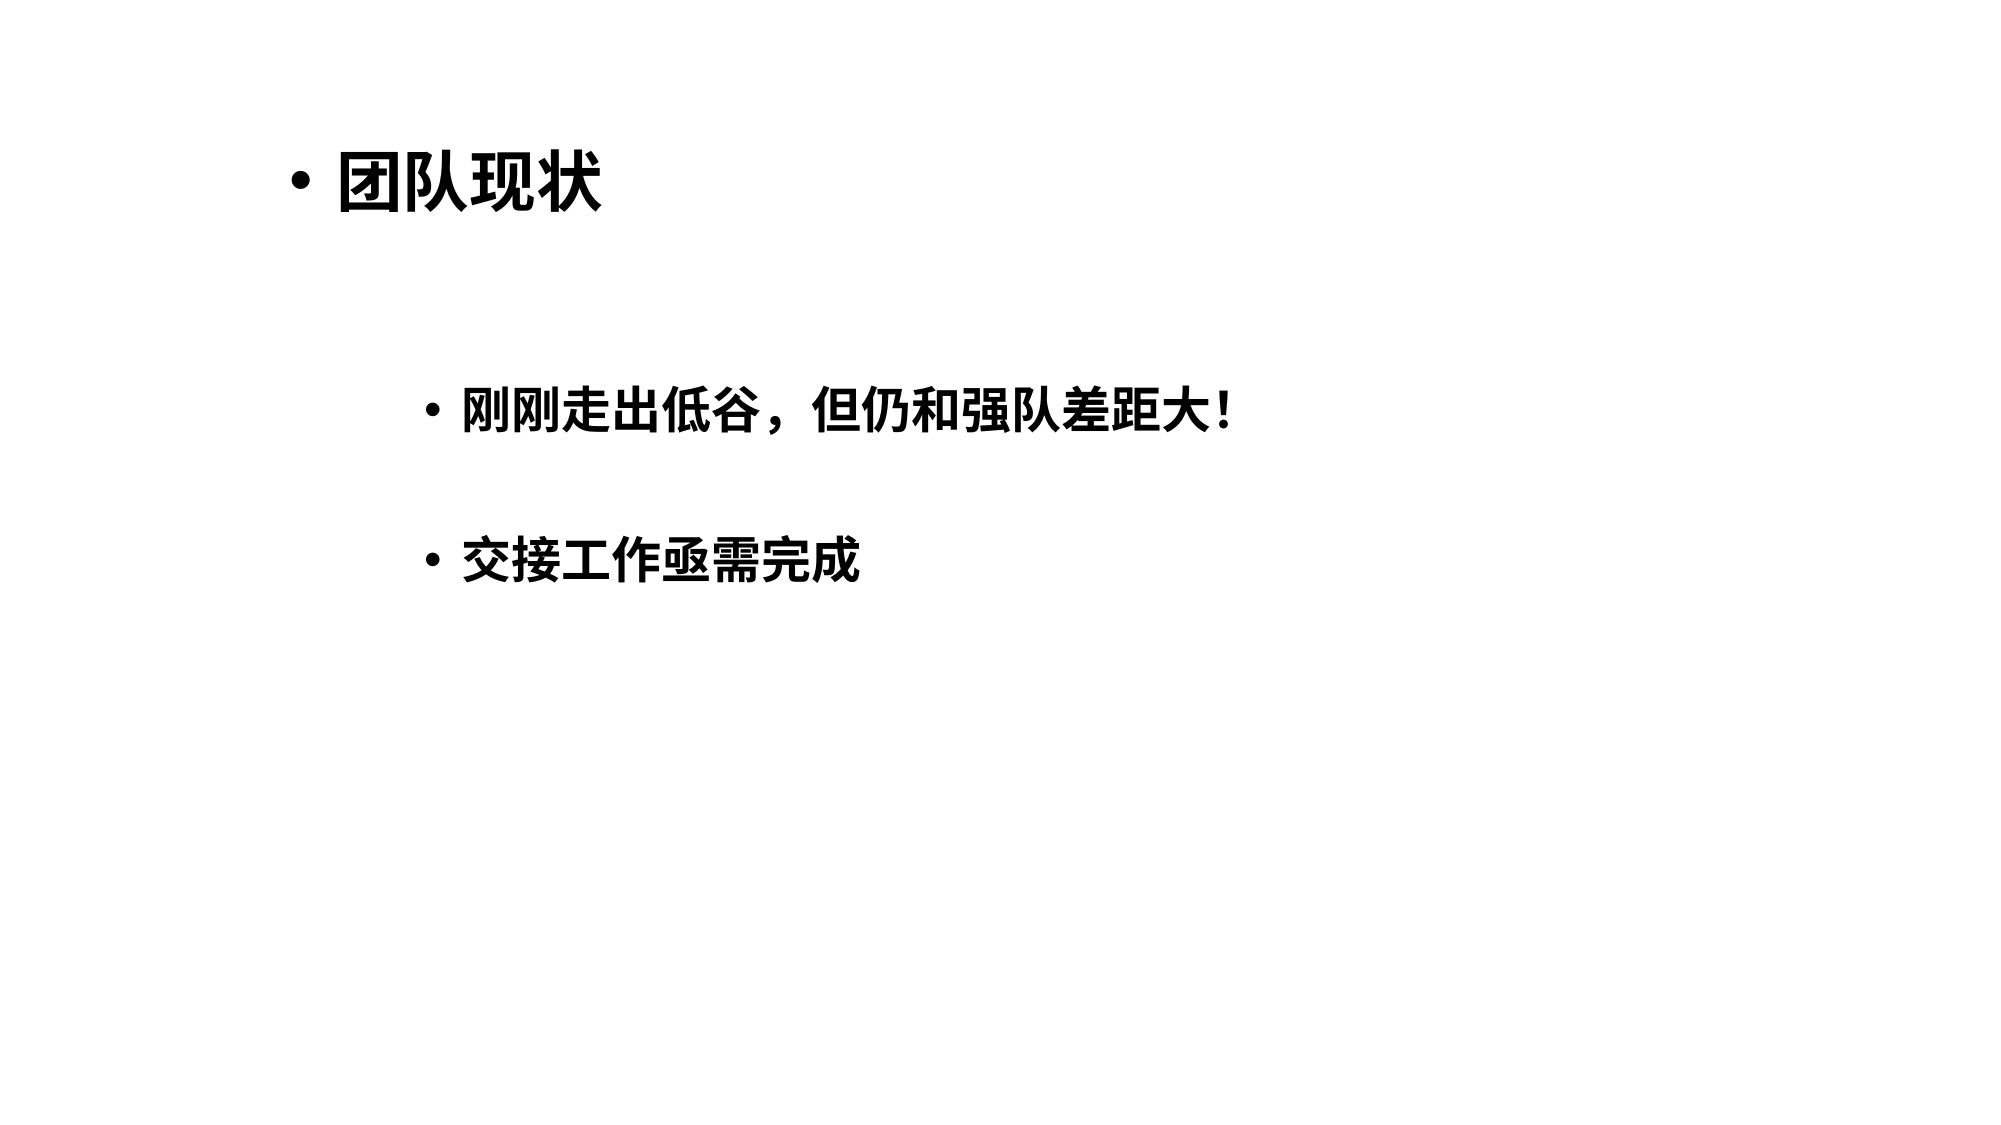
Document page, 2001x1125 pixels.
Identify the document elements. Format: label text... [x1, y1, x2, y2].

text_box 团队现状 [274, 92, 1025, 227]
list 刚刚走出低谷，但仍和强队差距大！ 交接工作亟需完成 [409, 377, 1703, 1092]
